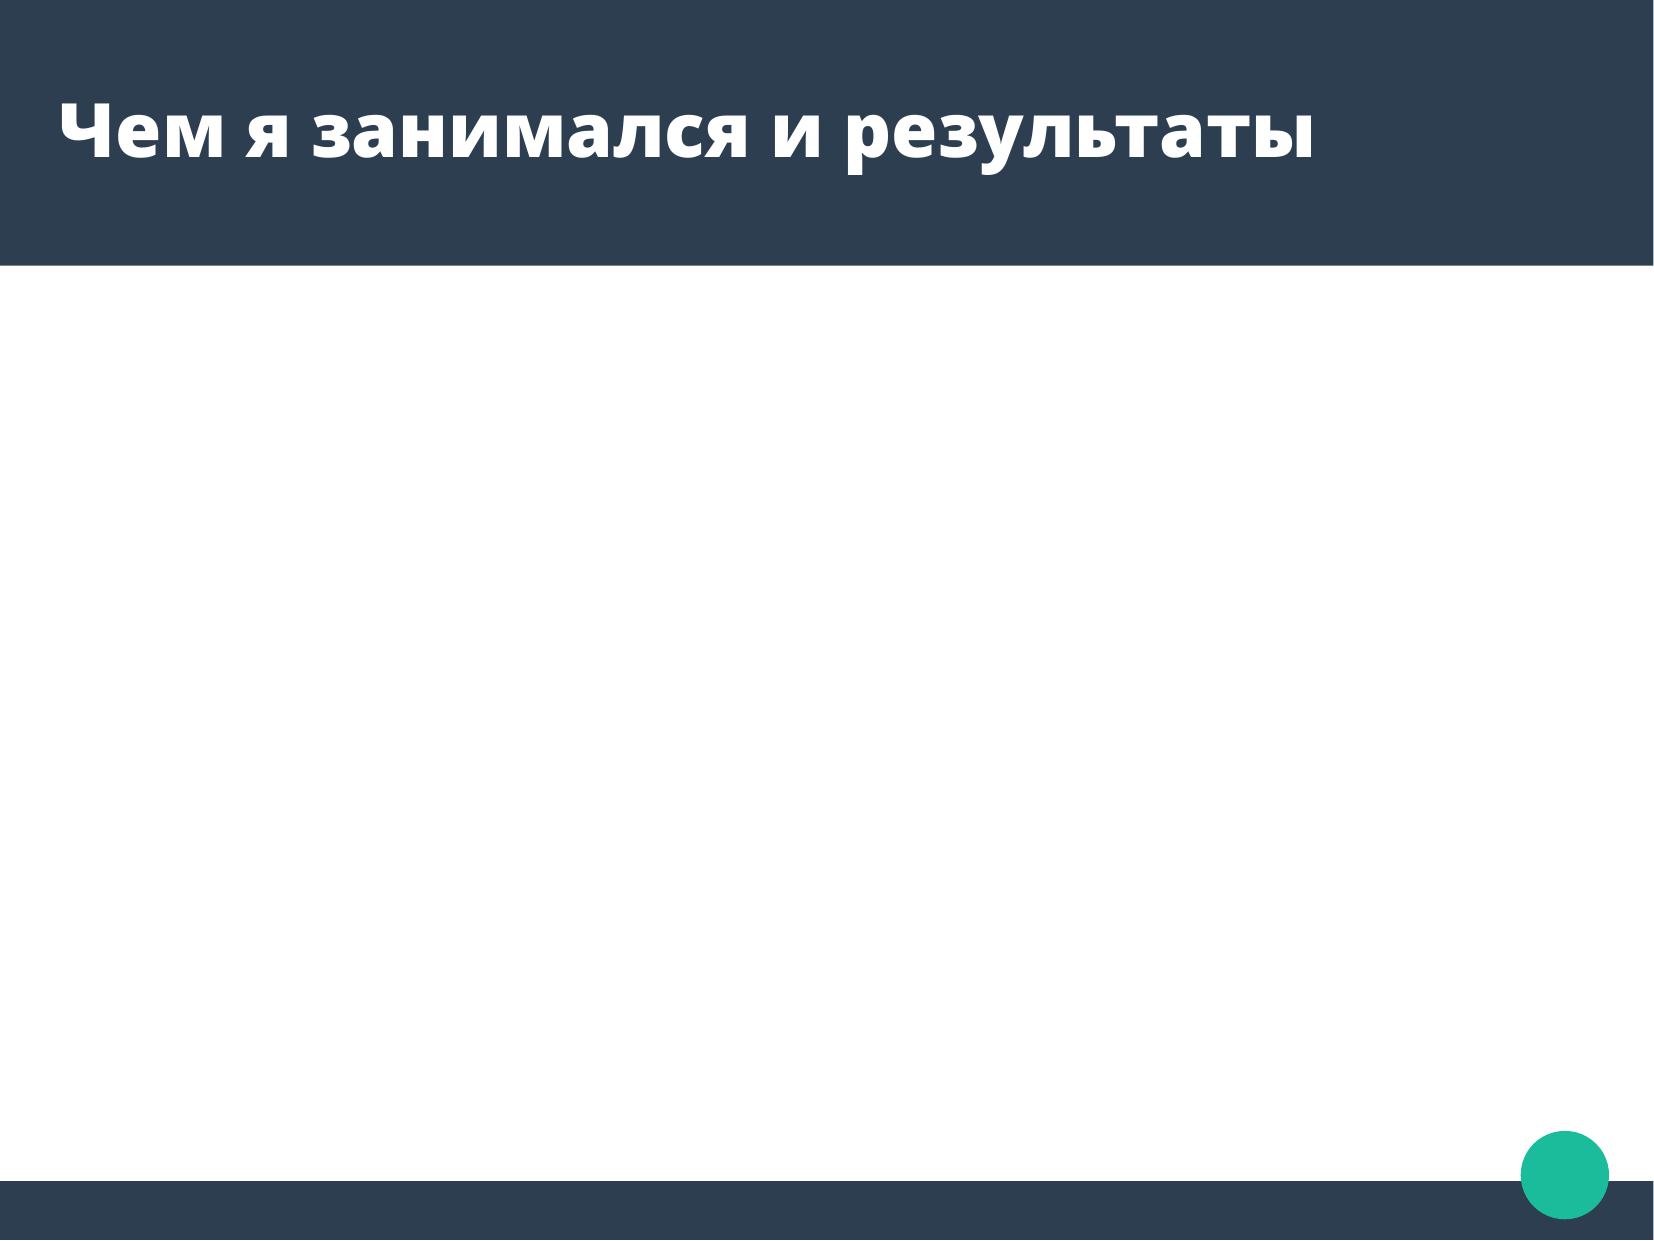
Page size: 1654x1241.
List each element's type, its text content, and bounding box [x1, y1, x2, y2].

text_box [59, 324, 1595, 1152]
text_box Чем я занимался и результаты [59, 49, 1595, 207]
